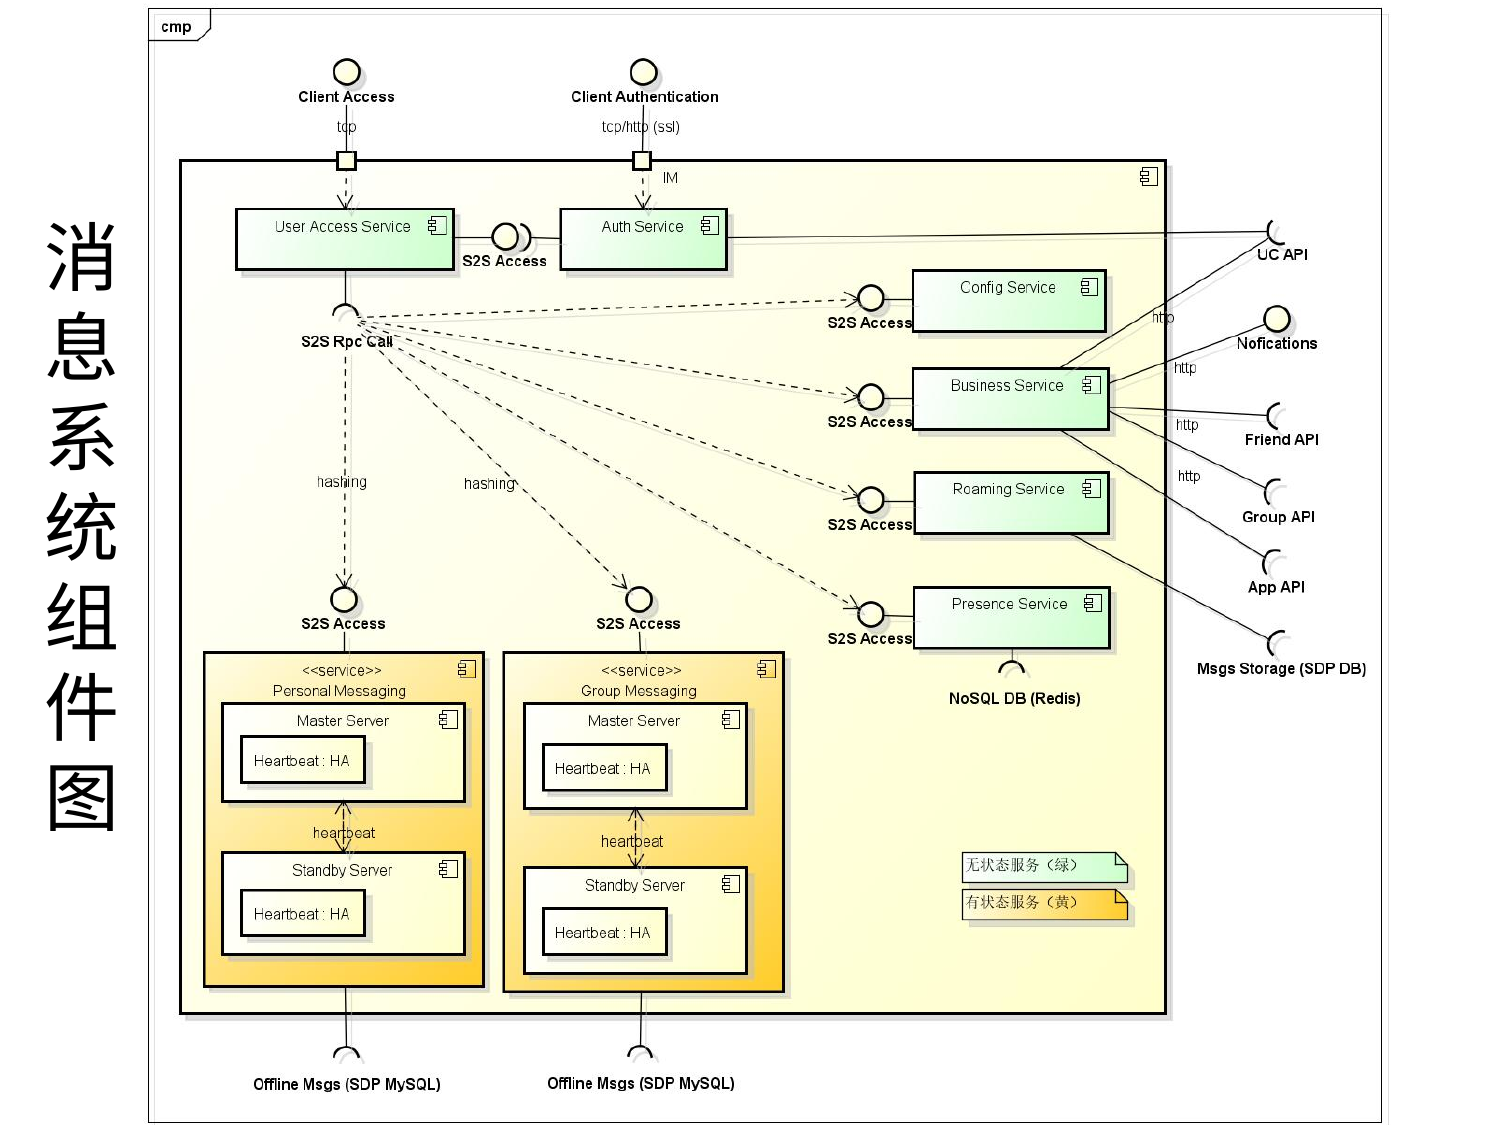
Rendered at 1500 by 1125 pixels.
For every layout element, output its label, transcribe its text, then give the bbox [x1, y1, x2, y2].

text_box 消息系统组件图 [29, 202, 89, 848]
picture [135, 0, 1394, 1125]
